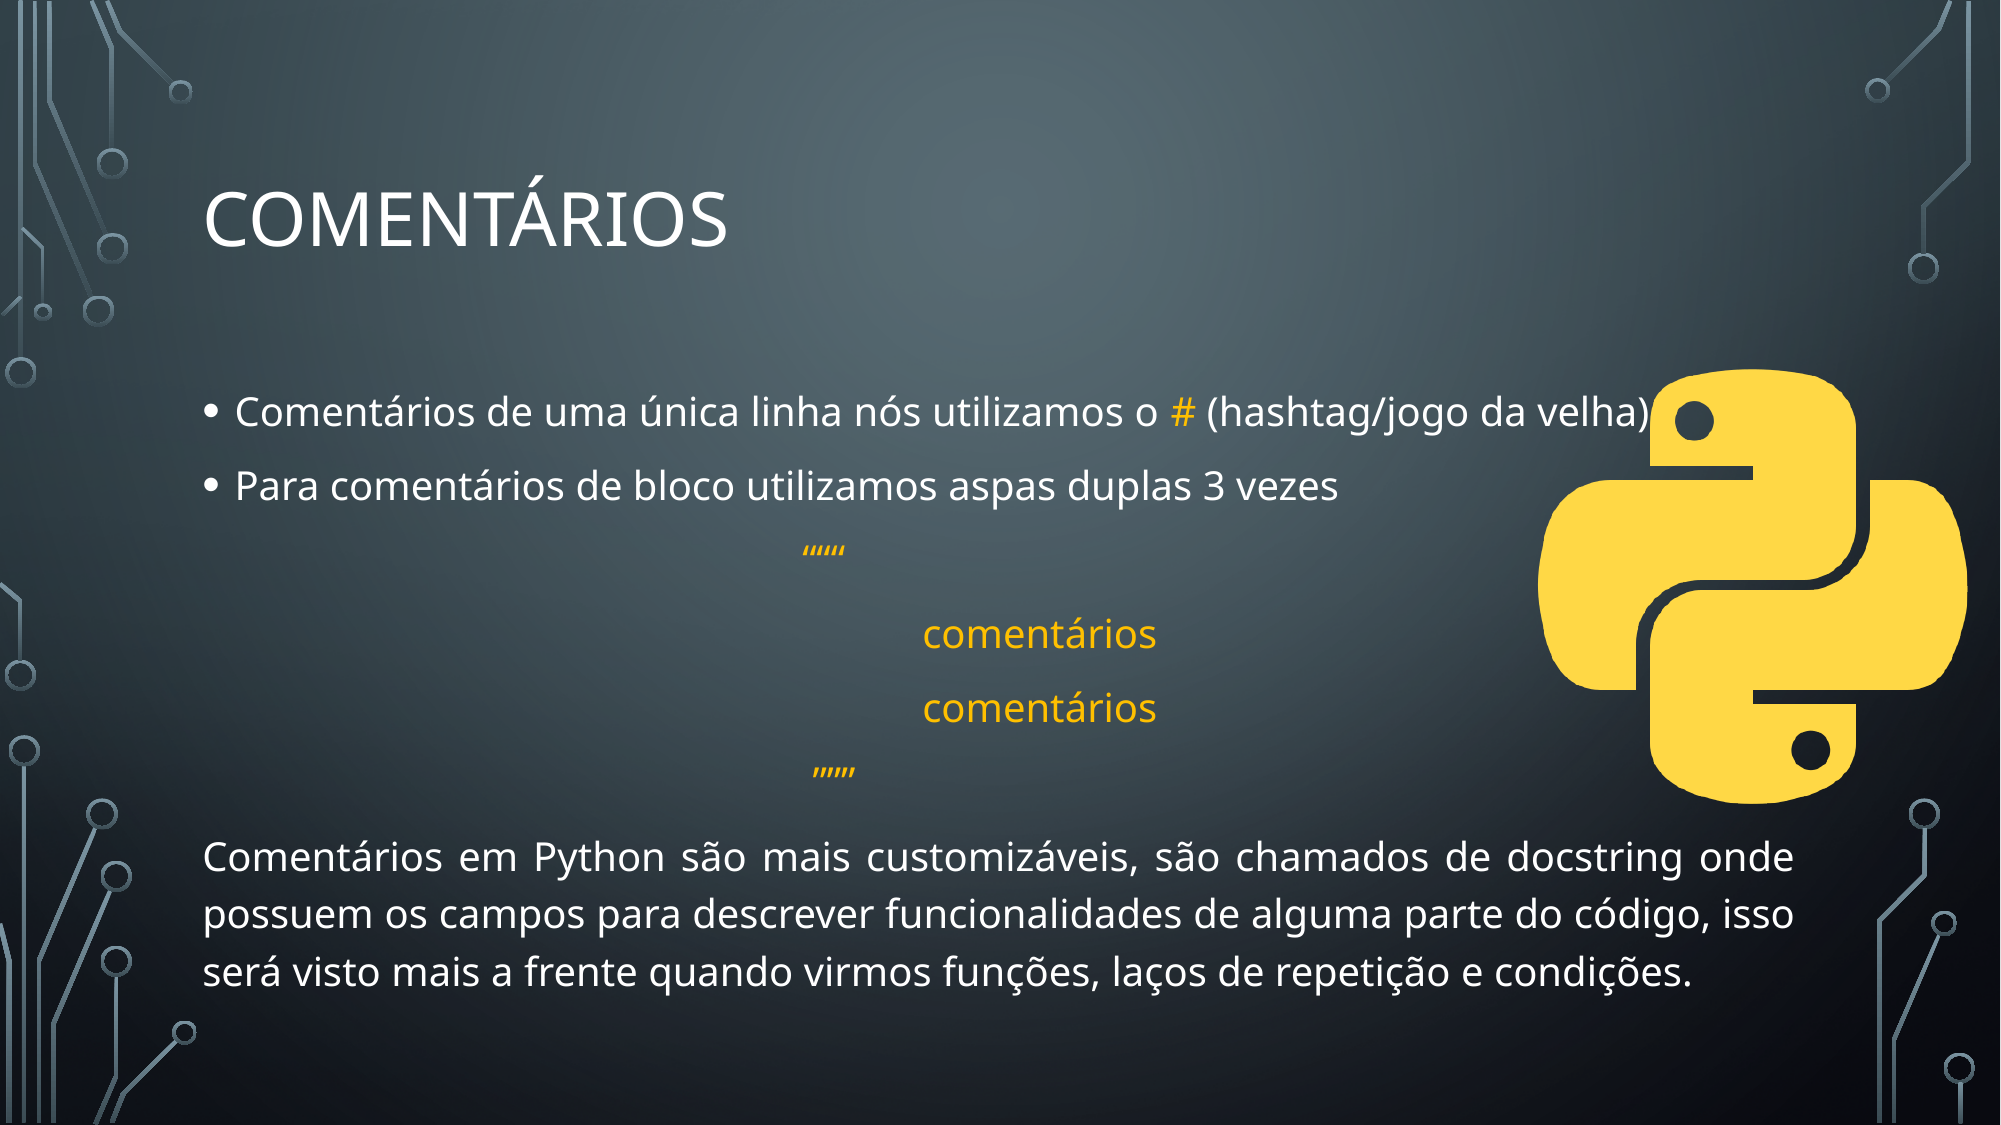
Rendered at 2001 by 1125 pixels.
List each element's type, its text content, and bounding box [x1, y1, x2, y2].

list Comentários de uma única linha nós utilizamos o # (hashtag/jogo da velha) Para comentários de bloco utilizamos aspas duplas 3 vezes “““ comentários comentários ””” Comentários em Python são mais customizáveis, são chamados de docstring onde possuem os campos para descrever funcionalidades de alguma parte do código, isso será visto mais a frente quando virmos funções, laços de repetição e condições. [187, 369, 1813, 1017]
title Comentários [187, 101, 1813, 344]
picture [1536, 368, 1969, 805]
